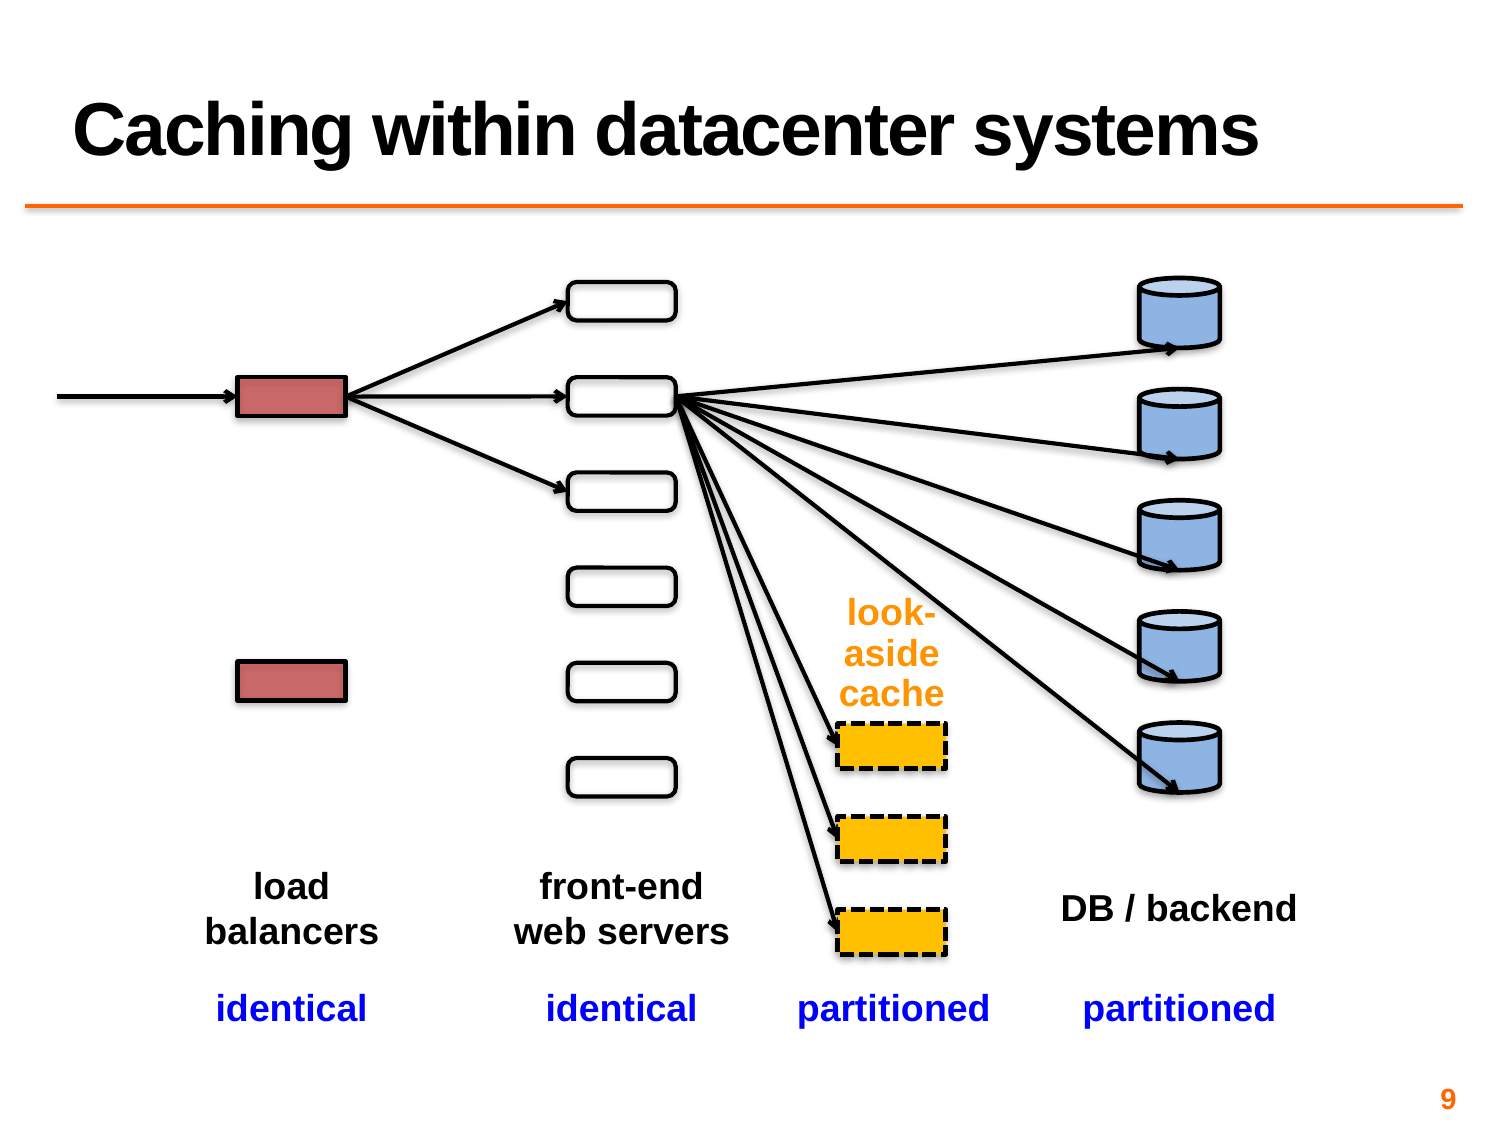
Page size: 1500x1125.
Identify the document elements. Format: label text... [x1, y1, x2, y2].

text_box partitioned [781, 976, 1006, 1037]
text_box partitioned [1067, 976, 1292, 1037]
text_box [1138, 277, 1221, 793]
text_box [843, 816, 947, 862]
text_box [567, 281, 676, 797]
text_box load balancers [182, 854, 402, 959]
text_box DB / backend [1020, 876, 1339, 937]
text_box [237, 661, 346, 701]
text_box identical [530, 976, 713, 1037]
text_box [345, 300, 568, 492]
text_box front-end web servers [462, 854, 781, 959]
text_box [675, 312, 1140, 758]
text_box [237, 376, 340, 417]
text_box identical [200, 976, 383, 1037]
text_box [843, 766, 947, 770]
title Caching within datacenter systems [57, 2, 1463, 178]
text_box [675, 765, 838, 933]
slide_number 9 [1112, 1080, 1463, 1115]
text_box [837, 909, 947, 955]
